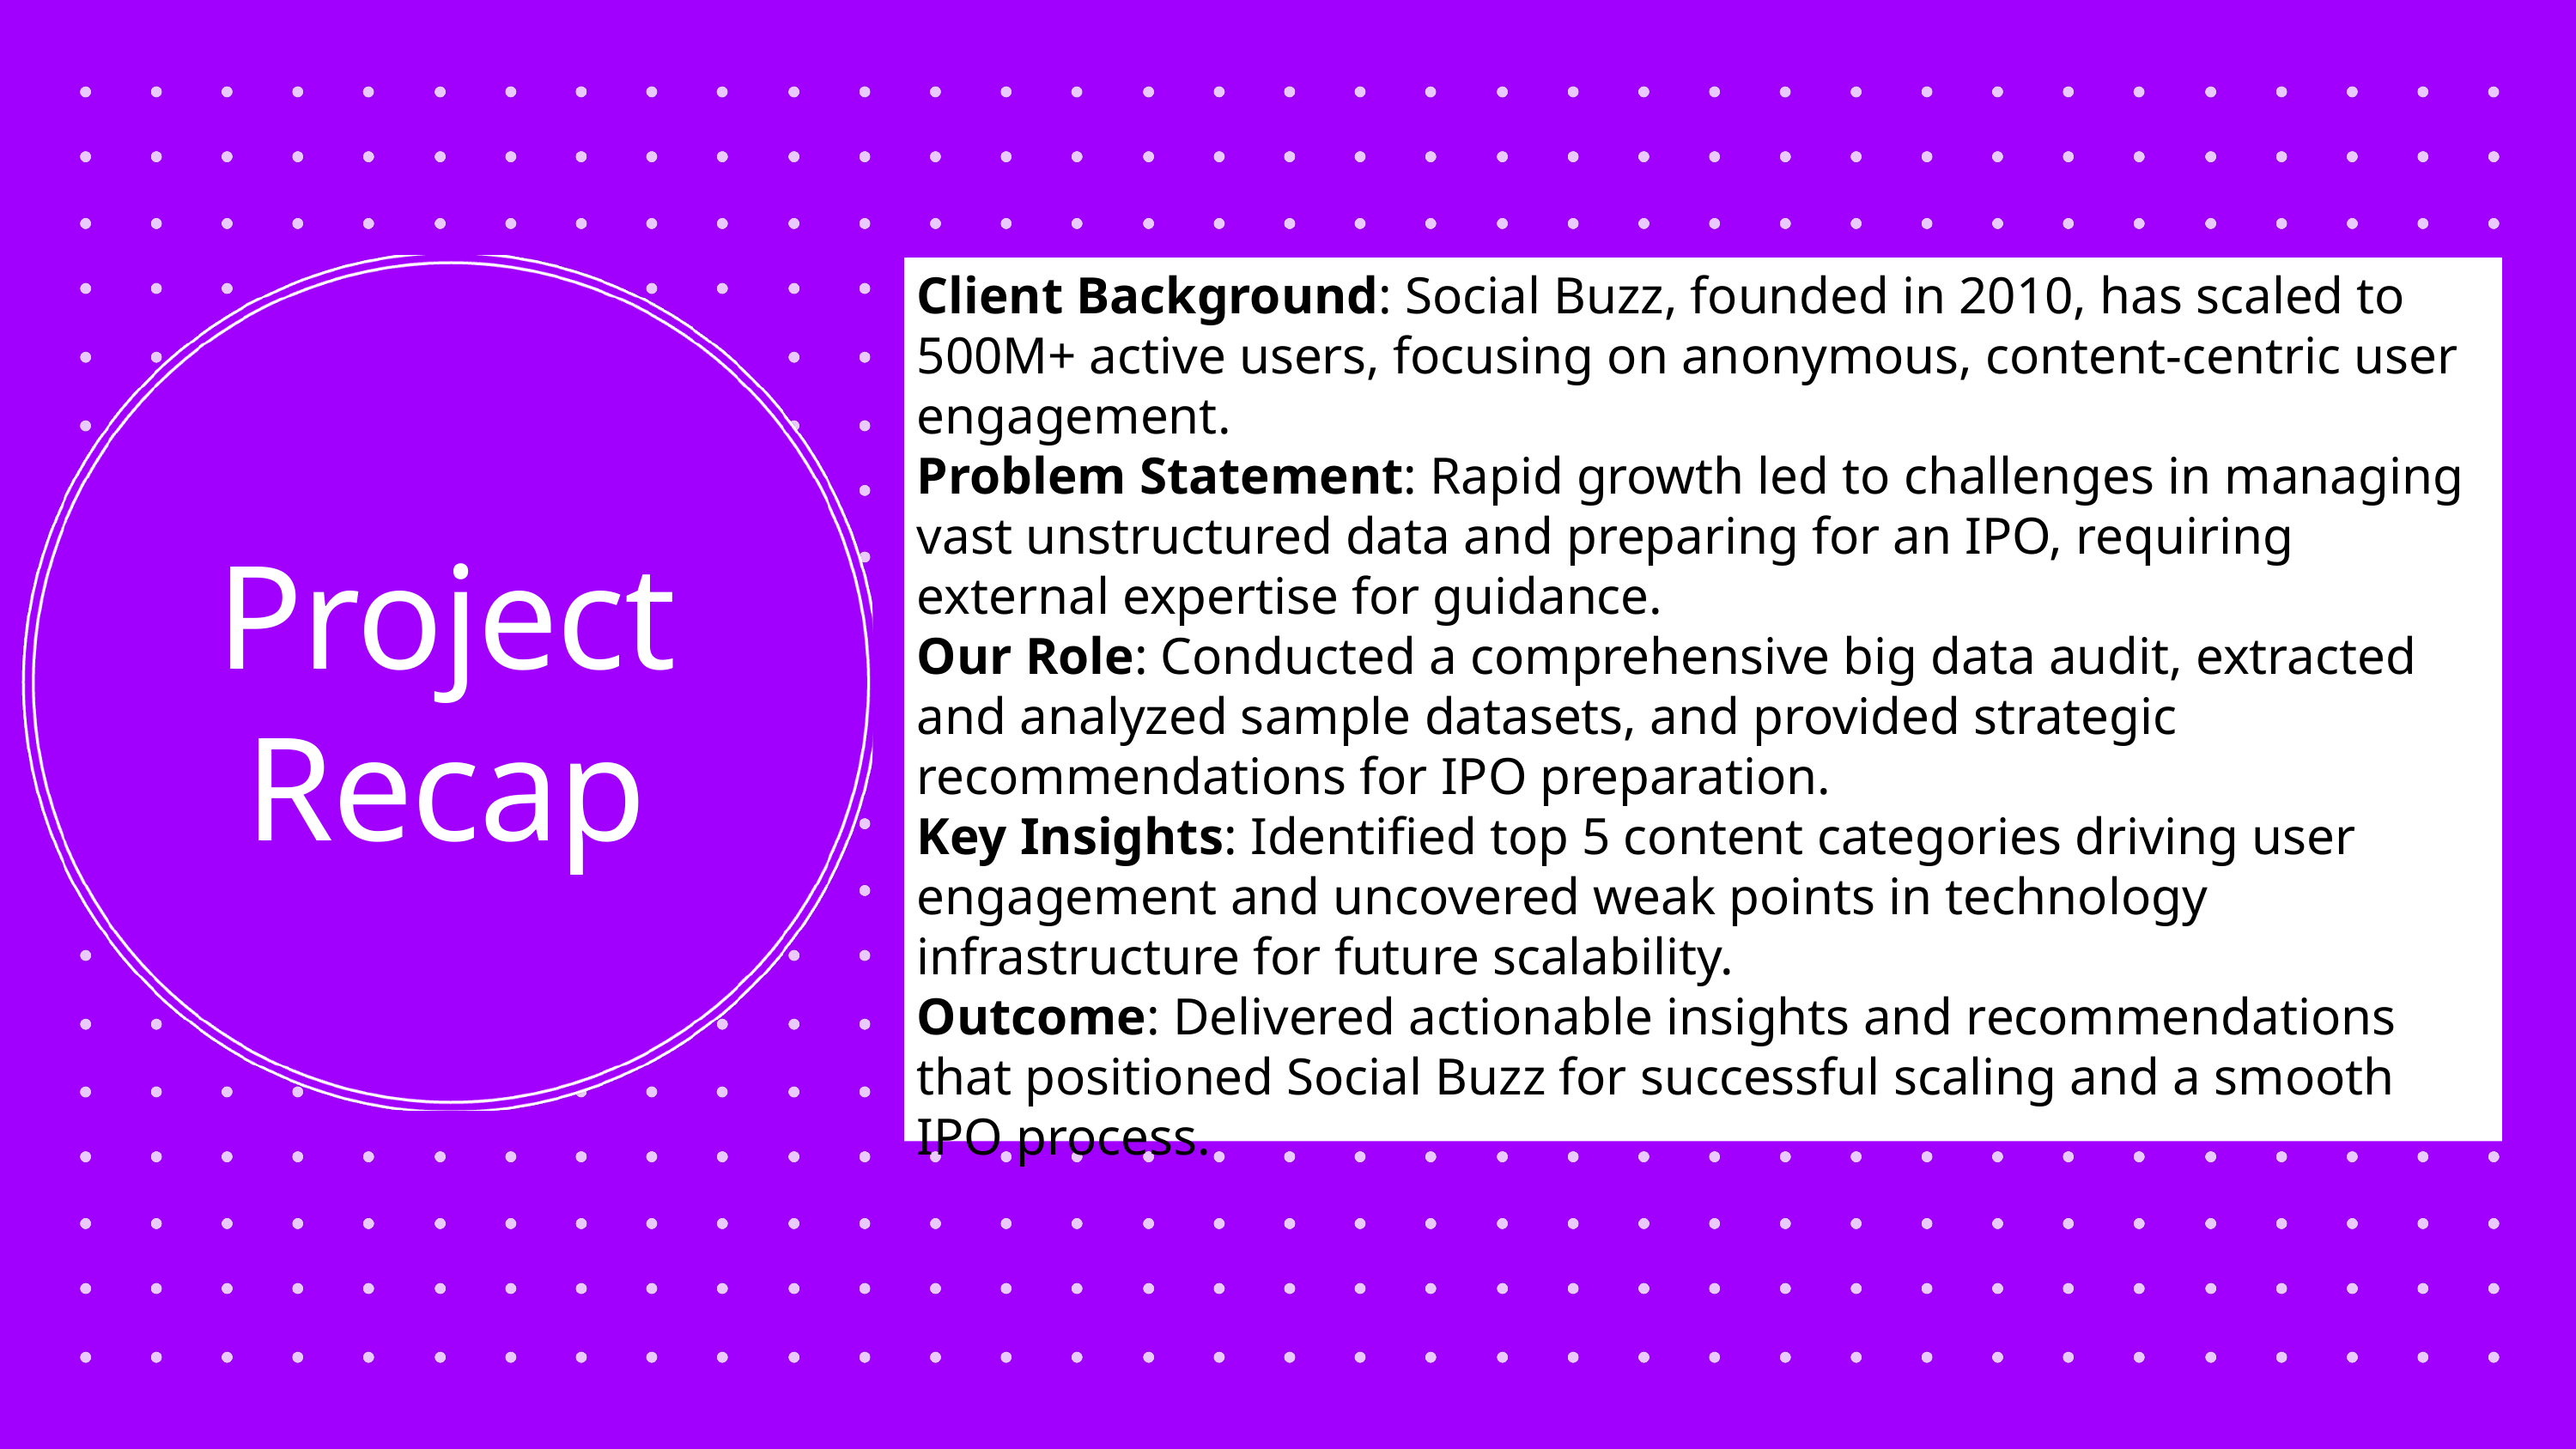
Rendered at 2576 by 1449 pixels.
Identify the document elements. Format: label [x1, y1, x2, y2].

text_box [72, 82, 2504, 1367]
picture [19, 255, 873, 1111]
